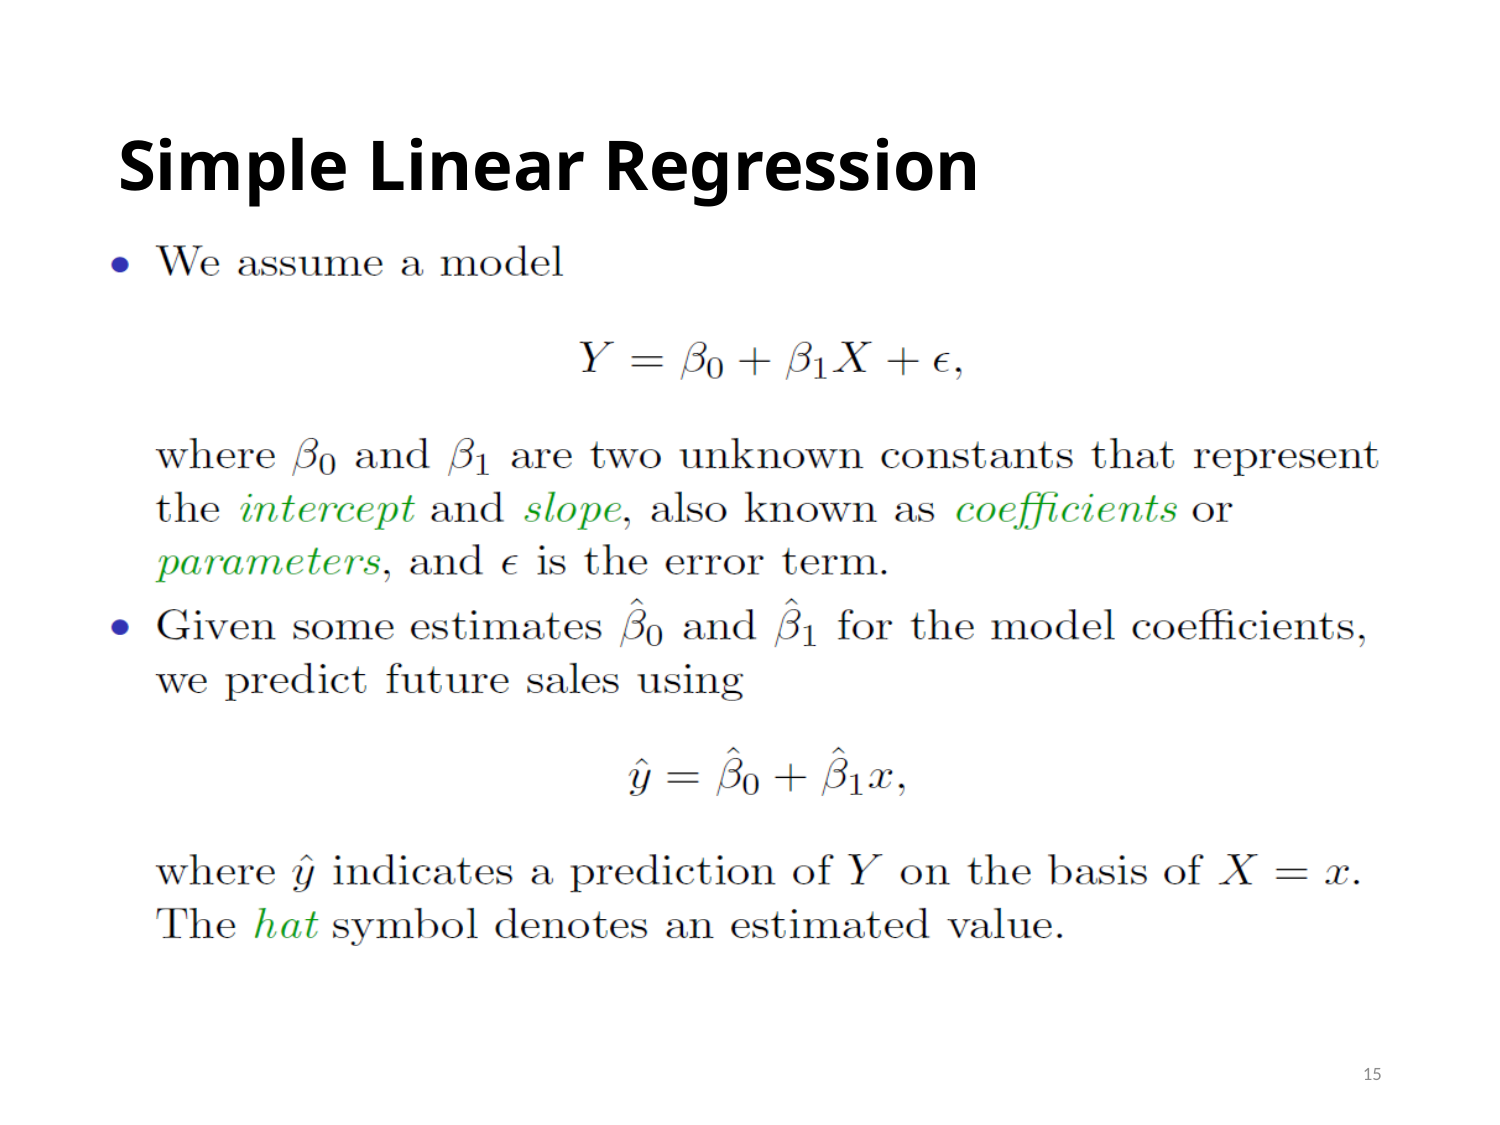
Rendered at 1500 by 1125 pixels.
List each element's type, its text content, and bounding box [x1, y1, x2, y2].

slide_number 15 [1059, 1042, 1397, 1103]
picture [103, 231, 1397, 965]
title Simple Linear Regression [103, 59, 1397, 231]
